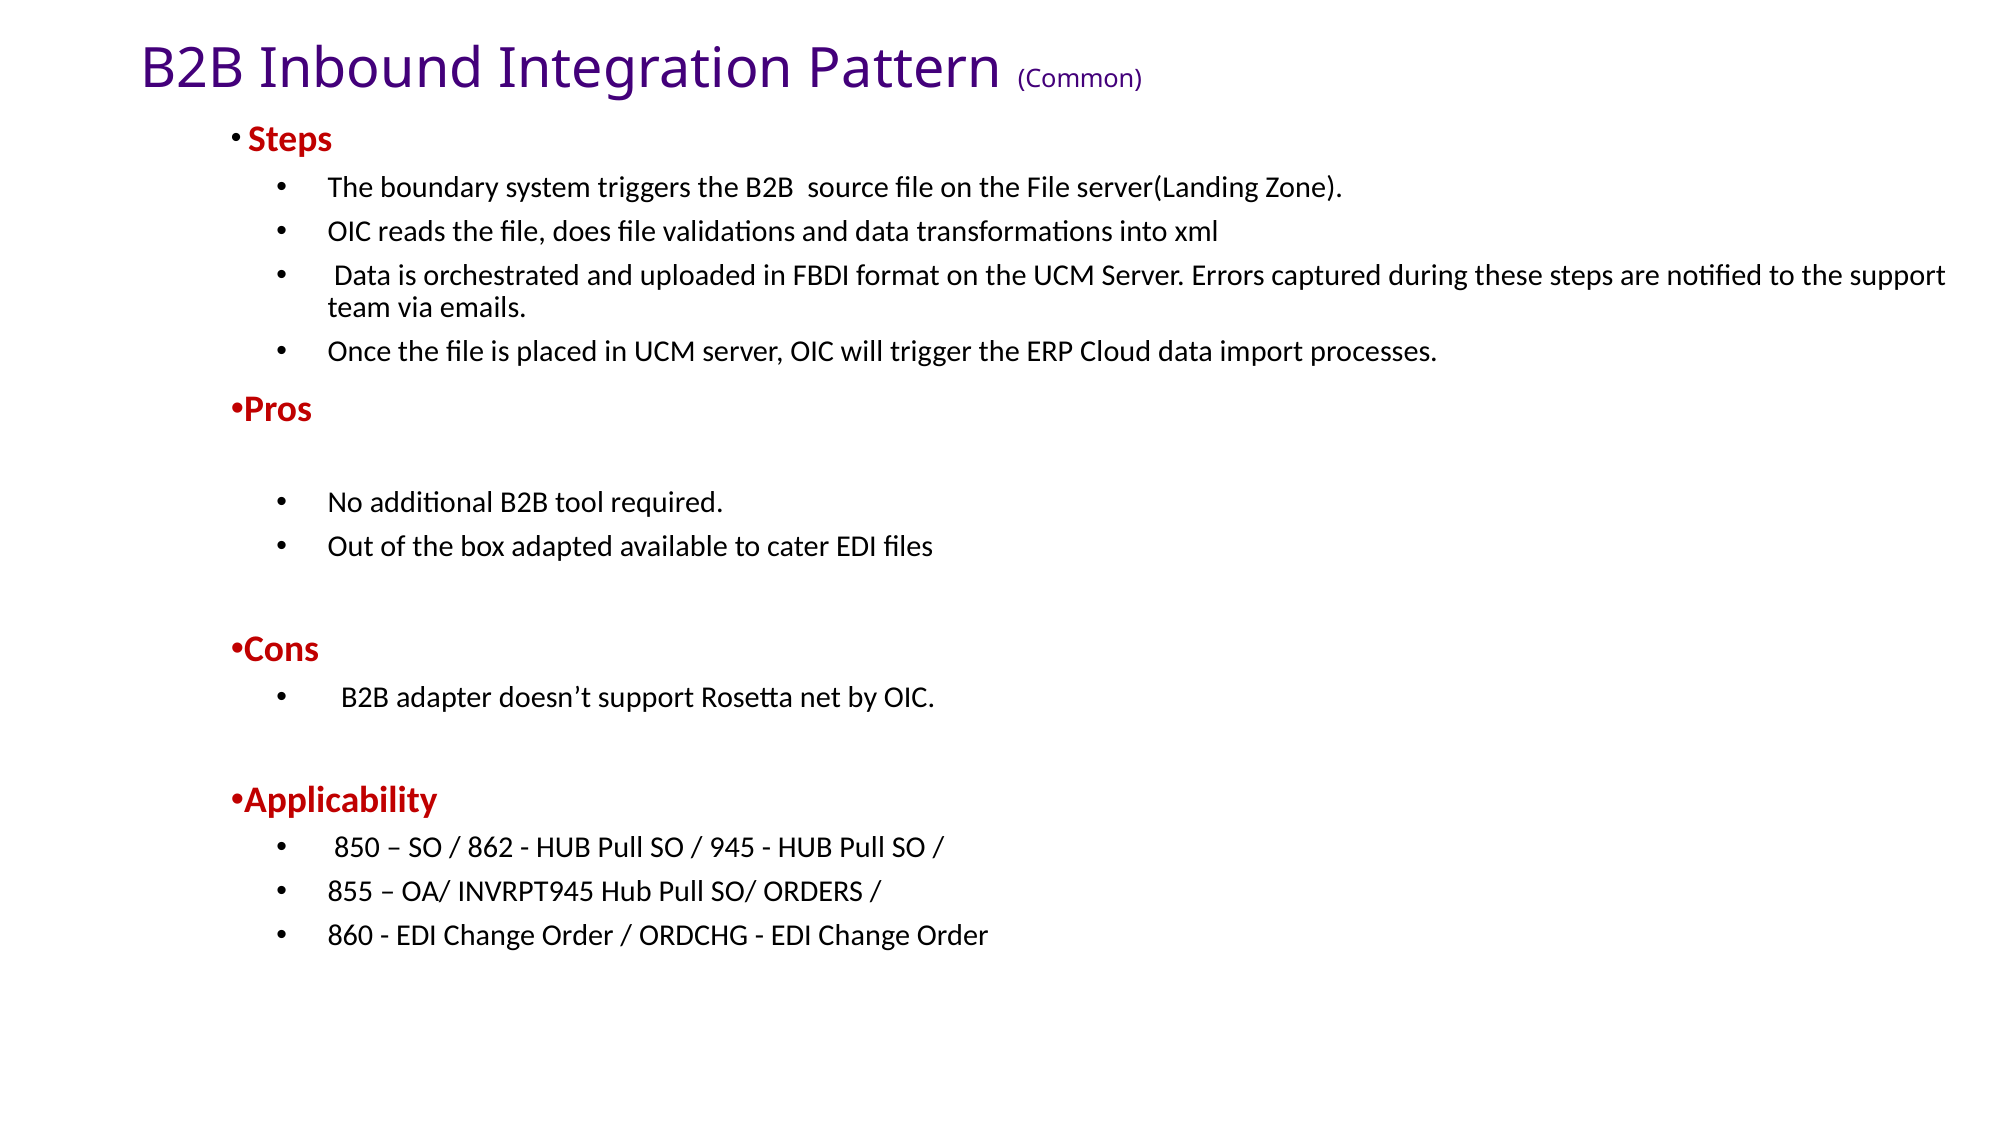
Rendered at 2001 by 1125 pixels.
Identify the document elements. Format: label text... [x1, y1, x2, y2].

text_box B2B Inbound Integration Pattern (Common) [113, 24, 1852, 173]
list Steps The boundary system triggers the B2B source file on the File server(Landing Zone). OIC reads the file, does file validations and data transformations into xml Data is orchestrated and uploaded in FBDI format on the UCM Server. Errors captured during these steps are notified to the support team via emails. Once the file is placed in UCM server, OIC will trigger the ERP Cloud data import processes. Pros No additional B2B tool required. Out of the box adapted available to cater EDI files Cons B2B adapter doesn’t support Rosetta net by OIC. Applicability 850 – SO / 862 - HUB Pull SO / 945 - HUB Pull SO / 855 – OA/ INVRPT945 Hub Pull SO/ ORDERS / 860 - EDI Change Order / ORDCHG - EDI Change Order [215, 111, 2000, 987]
